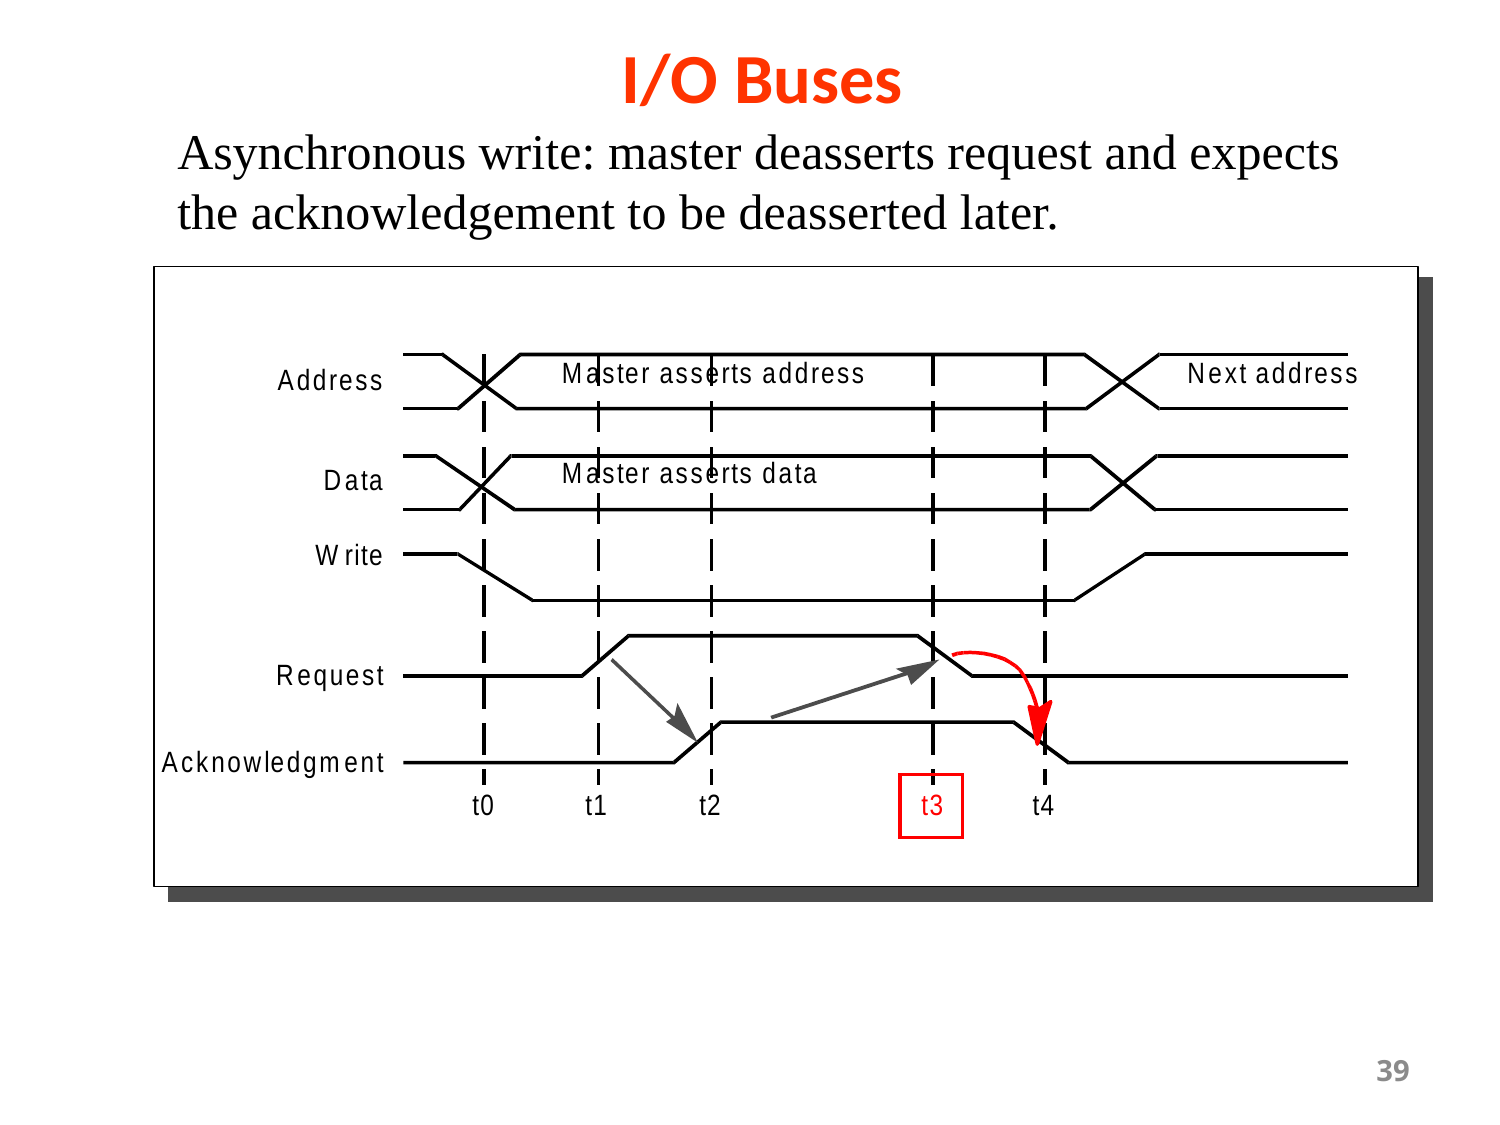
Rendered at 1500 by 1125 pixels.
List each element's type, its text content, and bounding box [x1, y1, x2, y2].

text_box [150, 263, 1438, 906]
text_box Asynchronous write: master deasserts request and expects the acknowledgement to be deasserted later. [162, 112, 1395, 248]
title I/O Buses [125, 24, 1400, 125]
slide_number 39 [1074, 1042, 1425, 1103]
